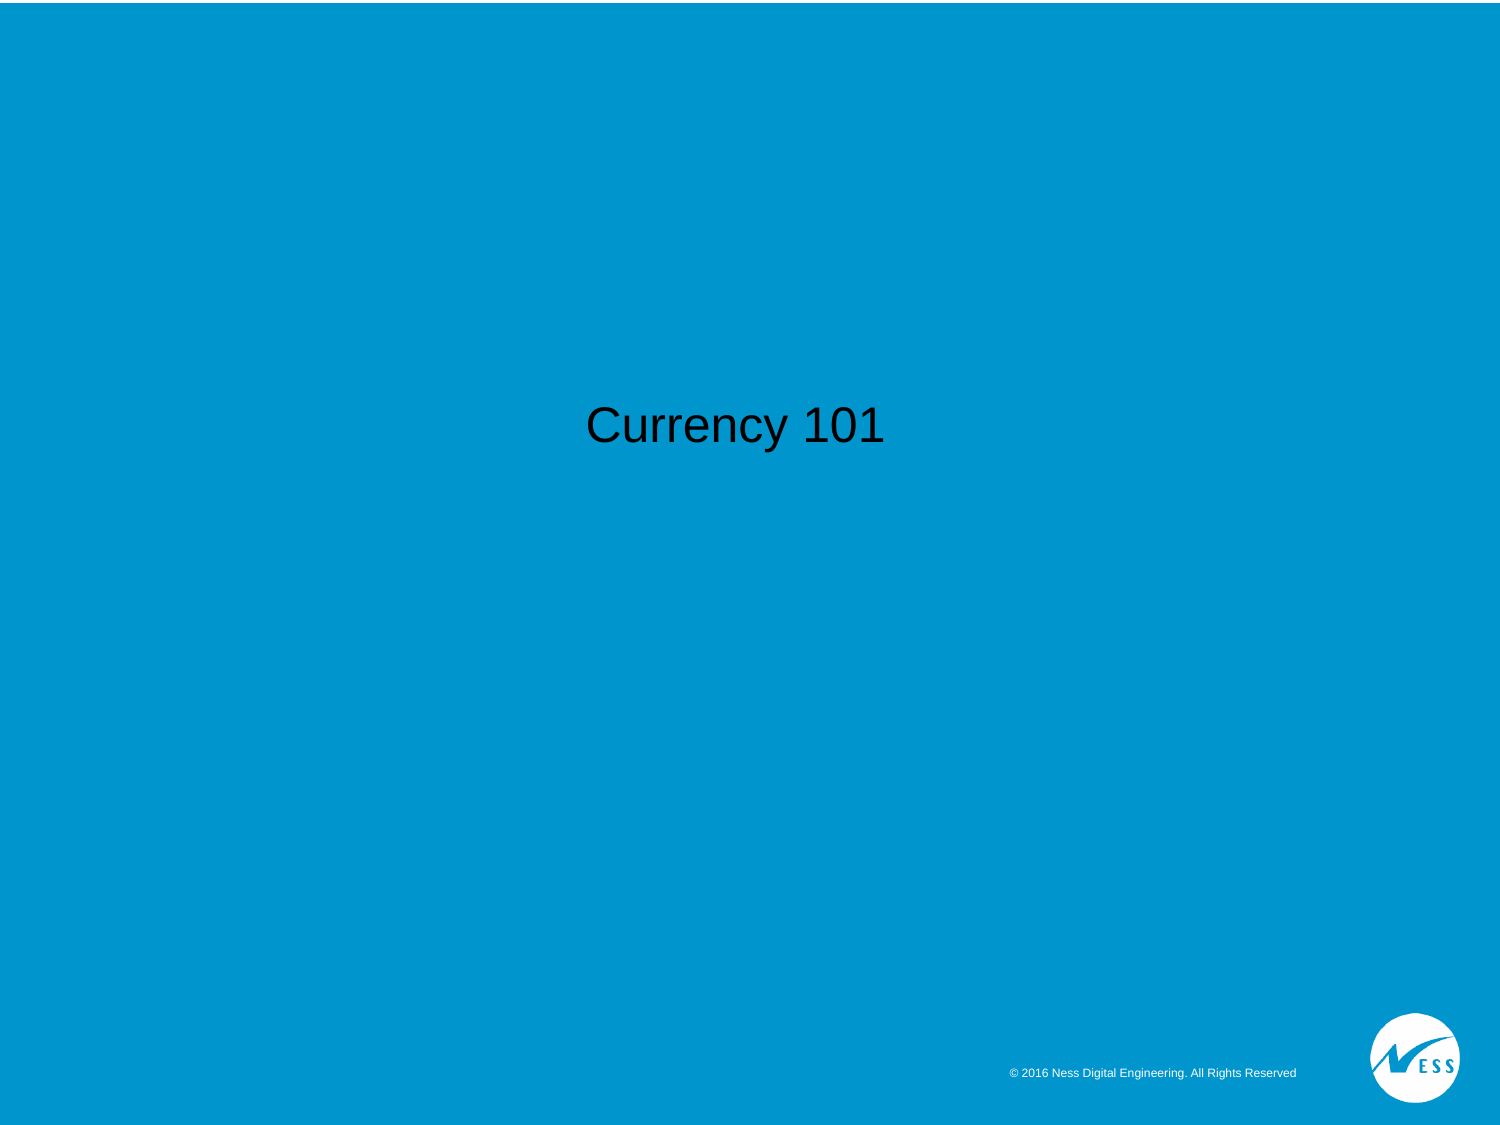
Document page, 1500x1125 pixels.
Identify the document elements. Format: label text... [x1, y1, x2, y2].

title Currency 101 [88, 385, 1383, 528]
picture [1371, 1014, 1459, 1102]
